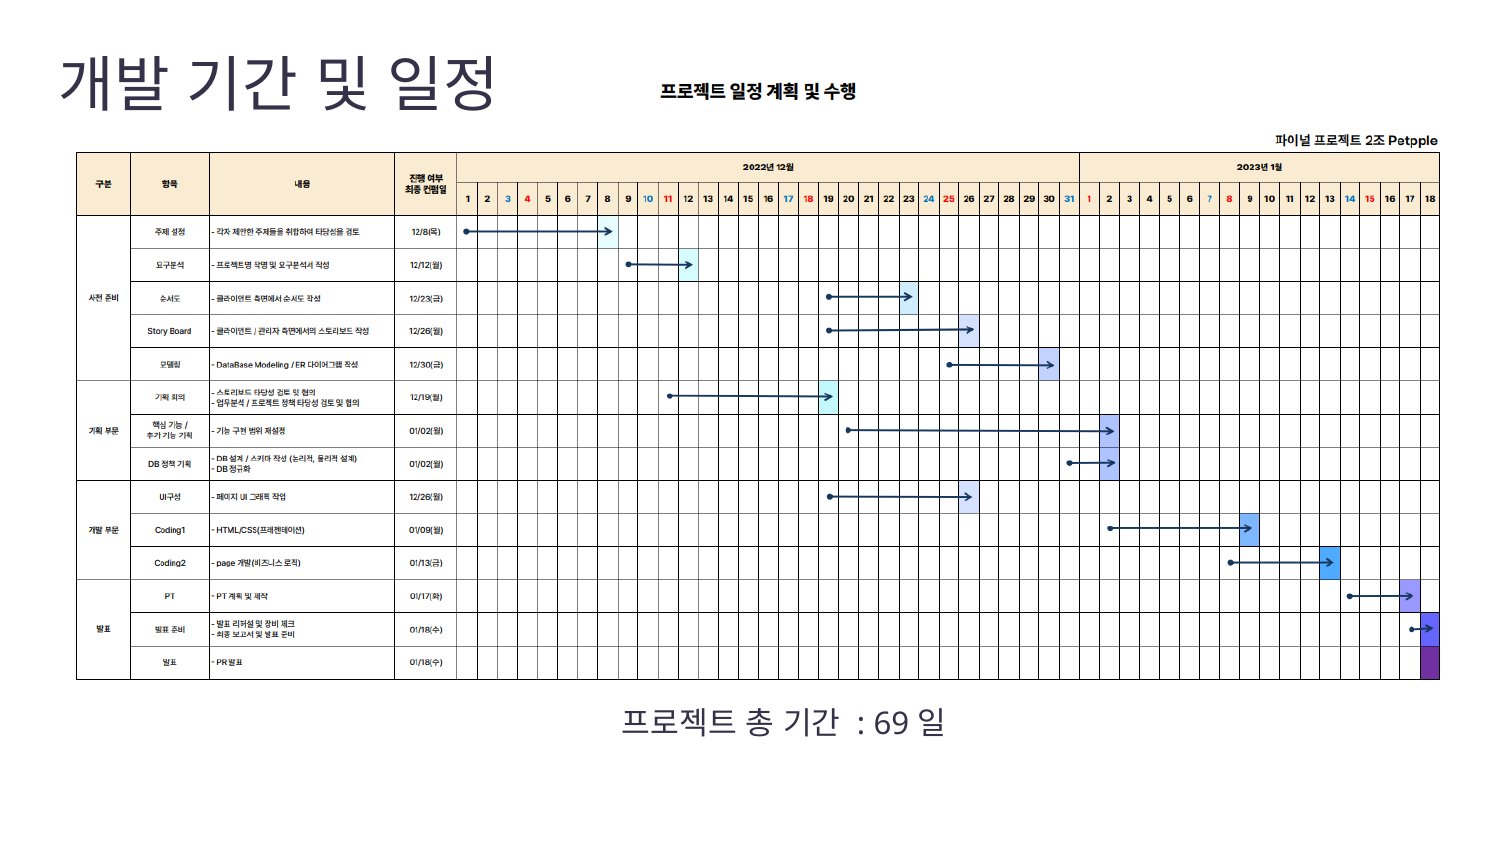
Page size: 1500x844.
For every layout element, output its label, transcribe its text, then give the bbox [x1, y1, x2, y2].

text_box 개발 기간 및 일정 [47, 4, 570, 168]
picture [67, 76, 1452, 686]
title 프로젝트 총 기간 : 69일 [533, 686, 1044, 769]
